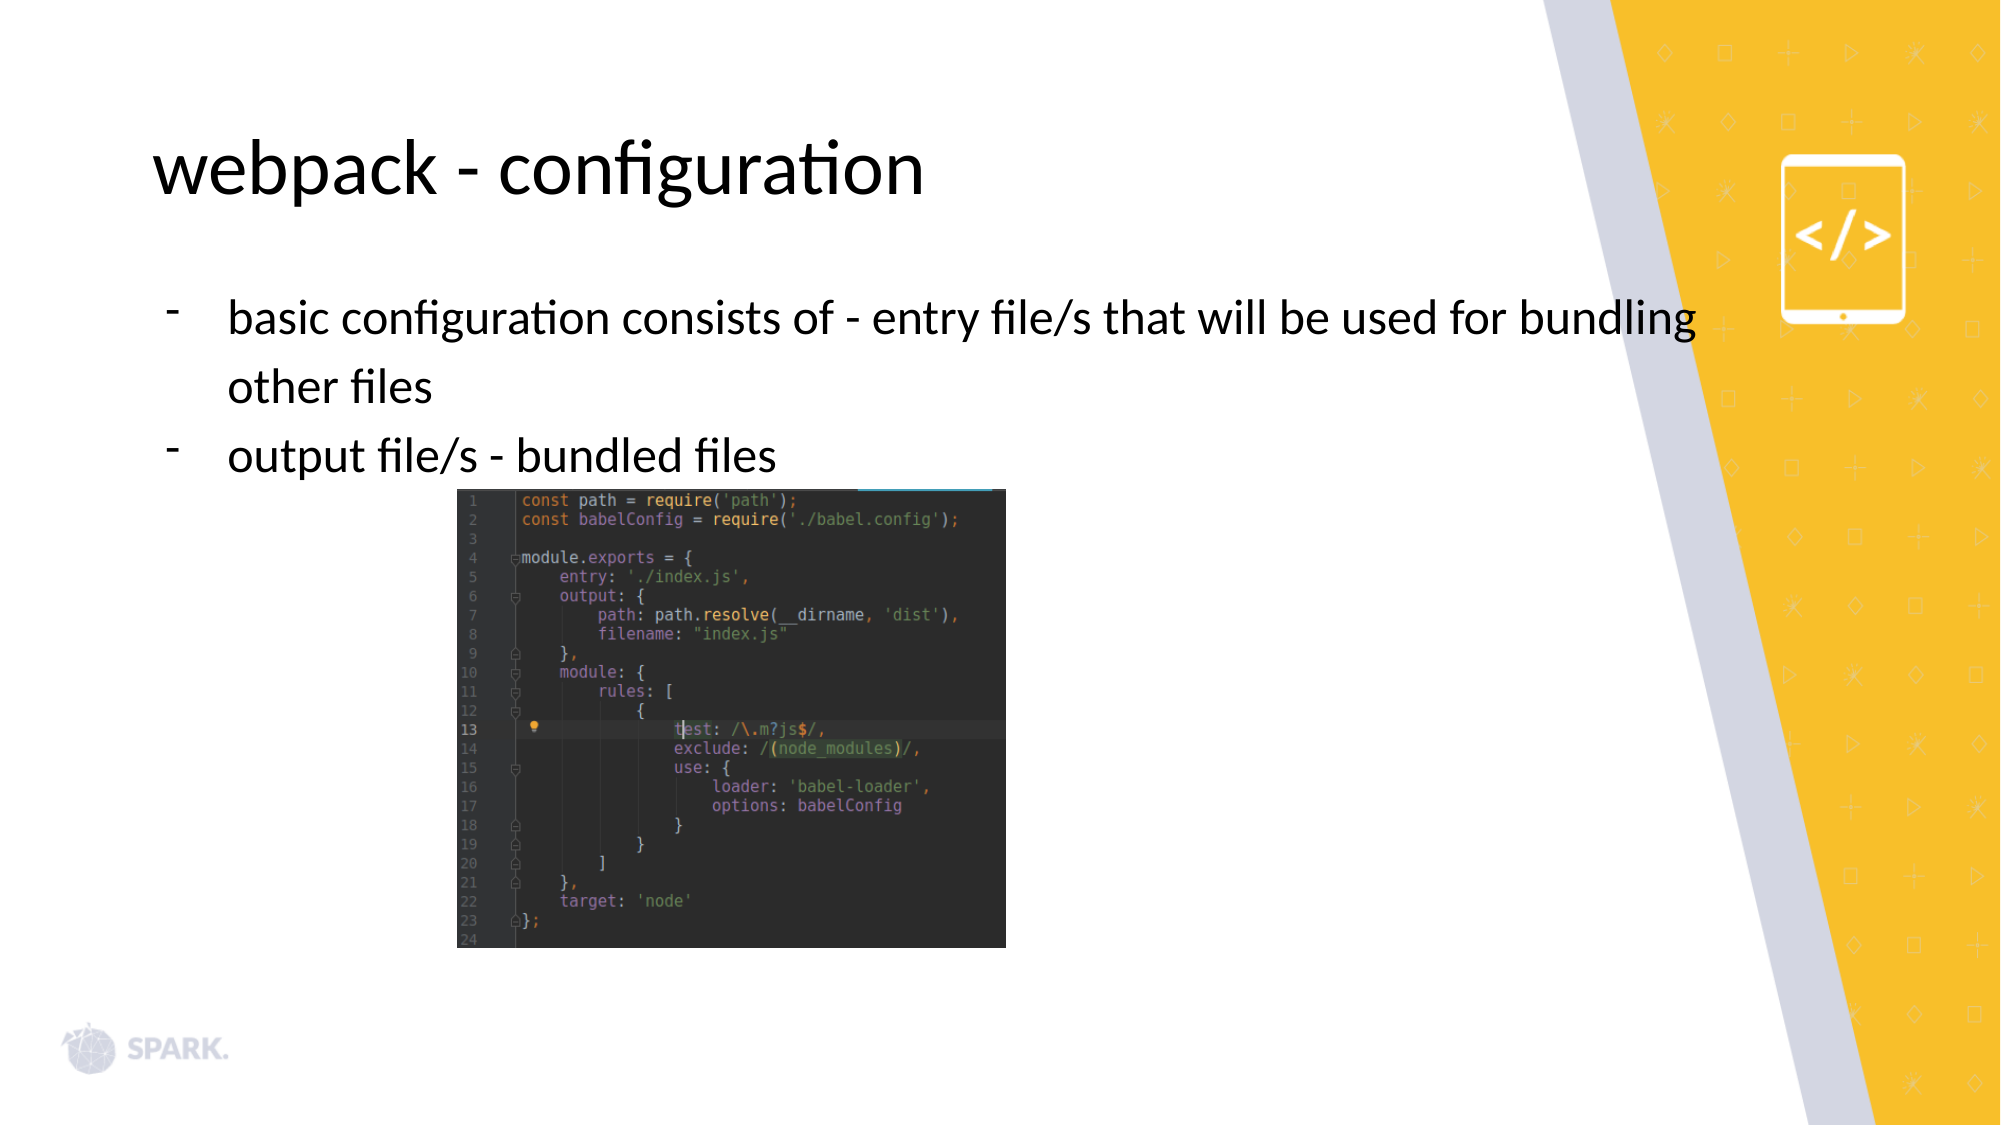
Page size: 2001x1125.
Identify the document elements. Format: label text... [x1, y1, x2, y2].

picture [0, 0, 2001, 1125]
text_box basic configuration consists of - entry file/s that will be used for bundling other files output file/s - bundled files [137, 267, 1744, 992]
title webpack - configuration [137, 59, 1863, 278]
